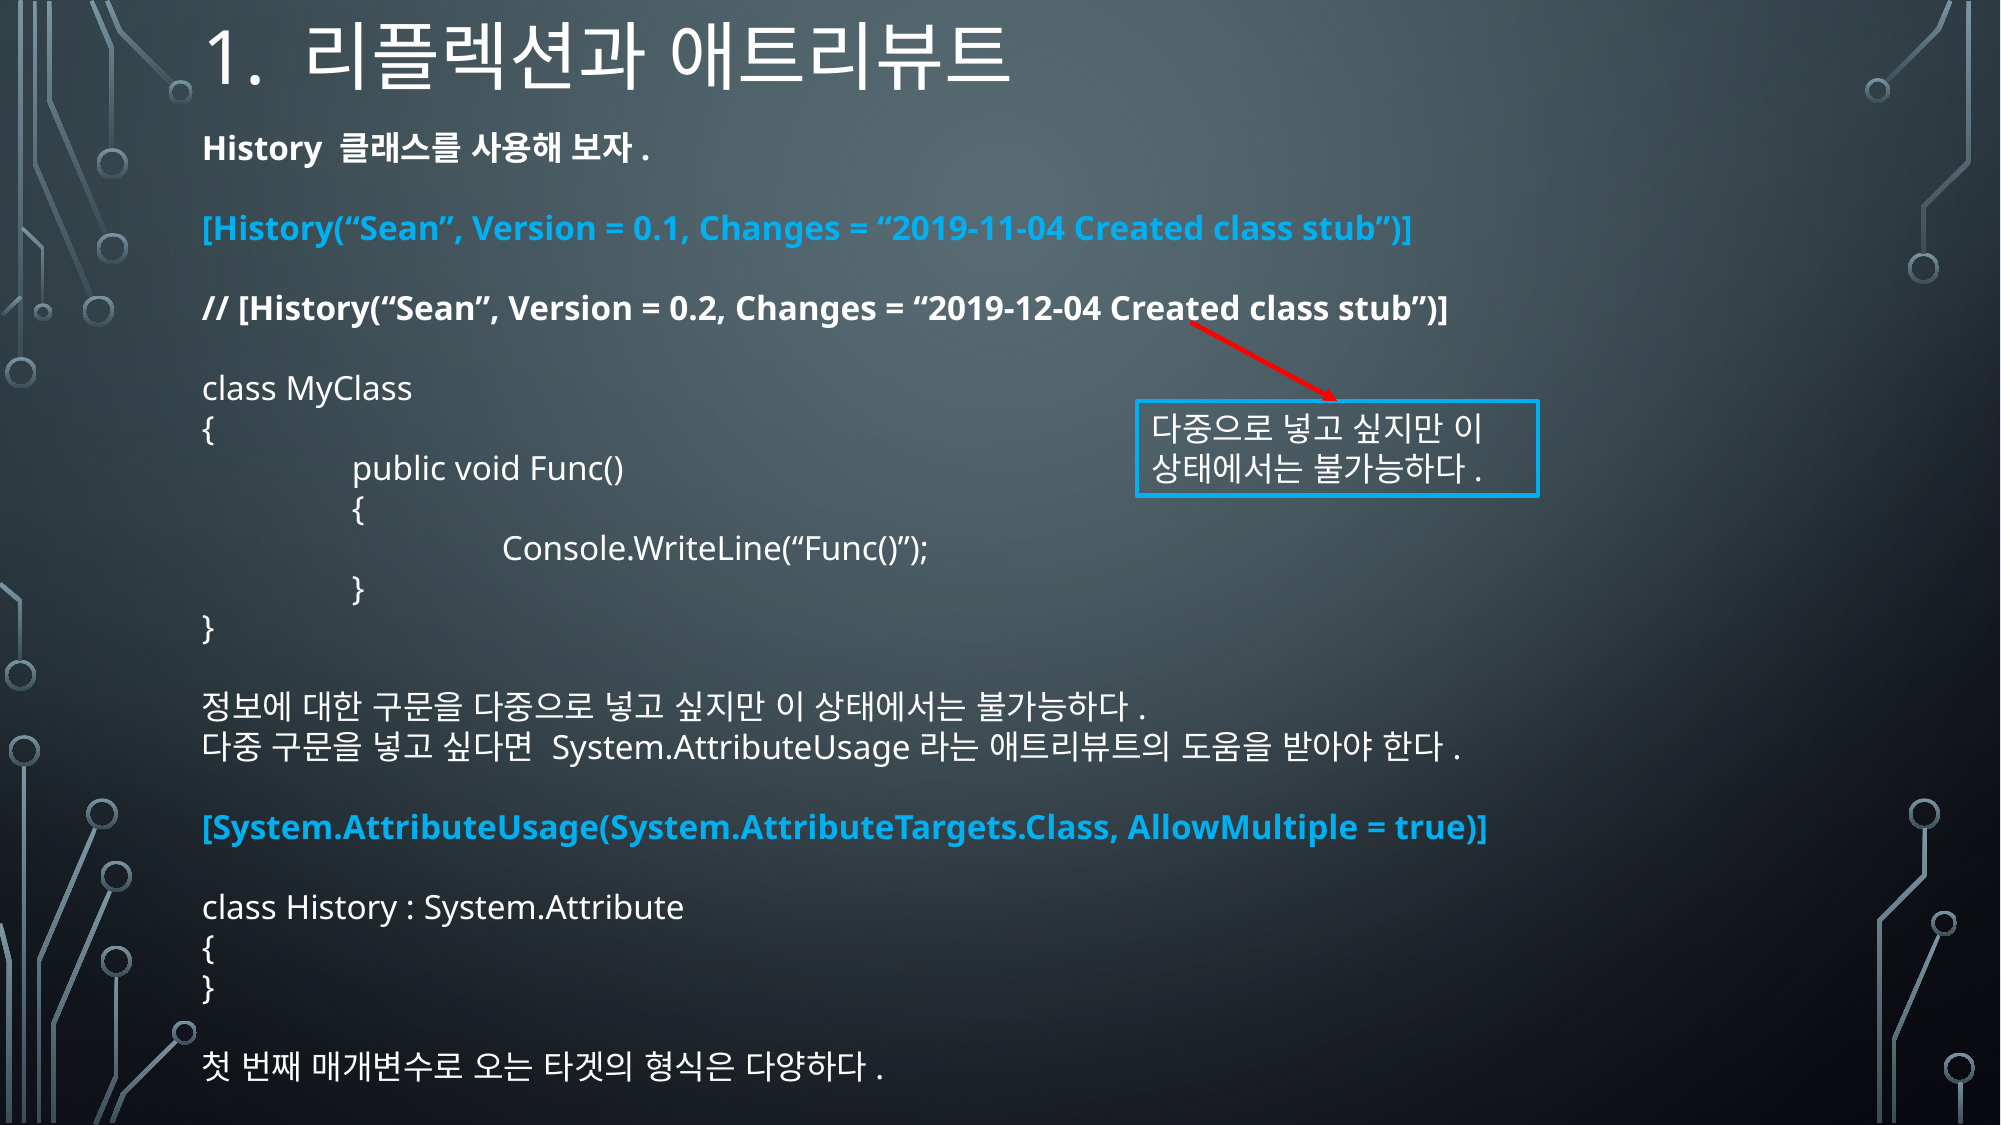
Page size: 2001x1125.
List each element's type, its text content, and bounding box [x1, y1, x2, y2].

text_box 다중으로 넣고 싶지만 이 상태에서는 불가능하다. [1136, 401, 1538, 496]
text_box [1190, 321, 1338, 402]
text_box History 클래스를 사용해 보자. [History(“Sean”, Version = 0.1, Changes = “2019-11-04 Created class stub”)] // [History(“Sean”, Version = 0.2, Changes = “2019-12-04 Created class stub”)] class MyClass { public void Func() { Console.WriteLine(“Func()”); } } 정보에 대한 구문을 다중으로 넣고 싶지만 이 상태에서는 불가능하다. 다중 구문을 넣고 싶다면 System.AttributeUsage라는 애트리뷰트의 도움을 받아야 한다. [System.AttributeUsage(System.AttributeTargets.Class, AllowMultiple = true)] class History : System.Attribute { } 첫 번째 매개변수로 오는 타겟의 형식은 다양하다. [187, 120, 1812, 1094]
title 1. 리플렉션과 애트리뷰트 [187, 0, 1813, 121]
